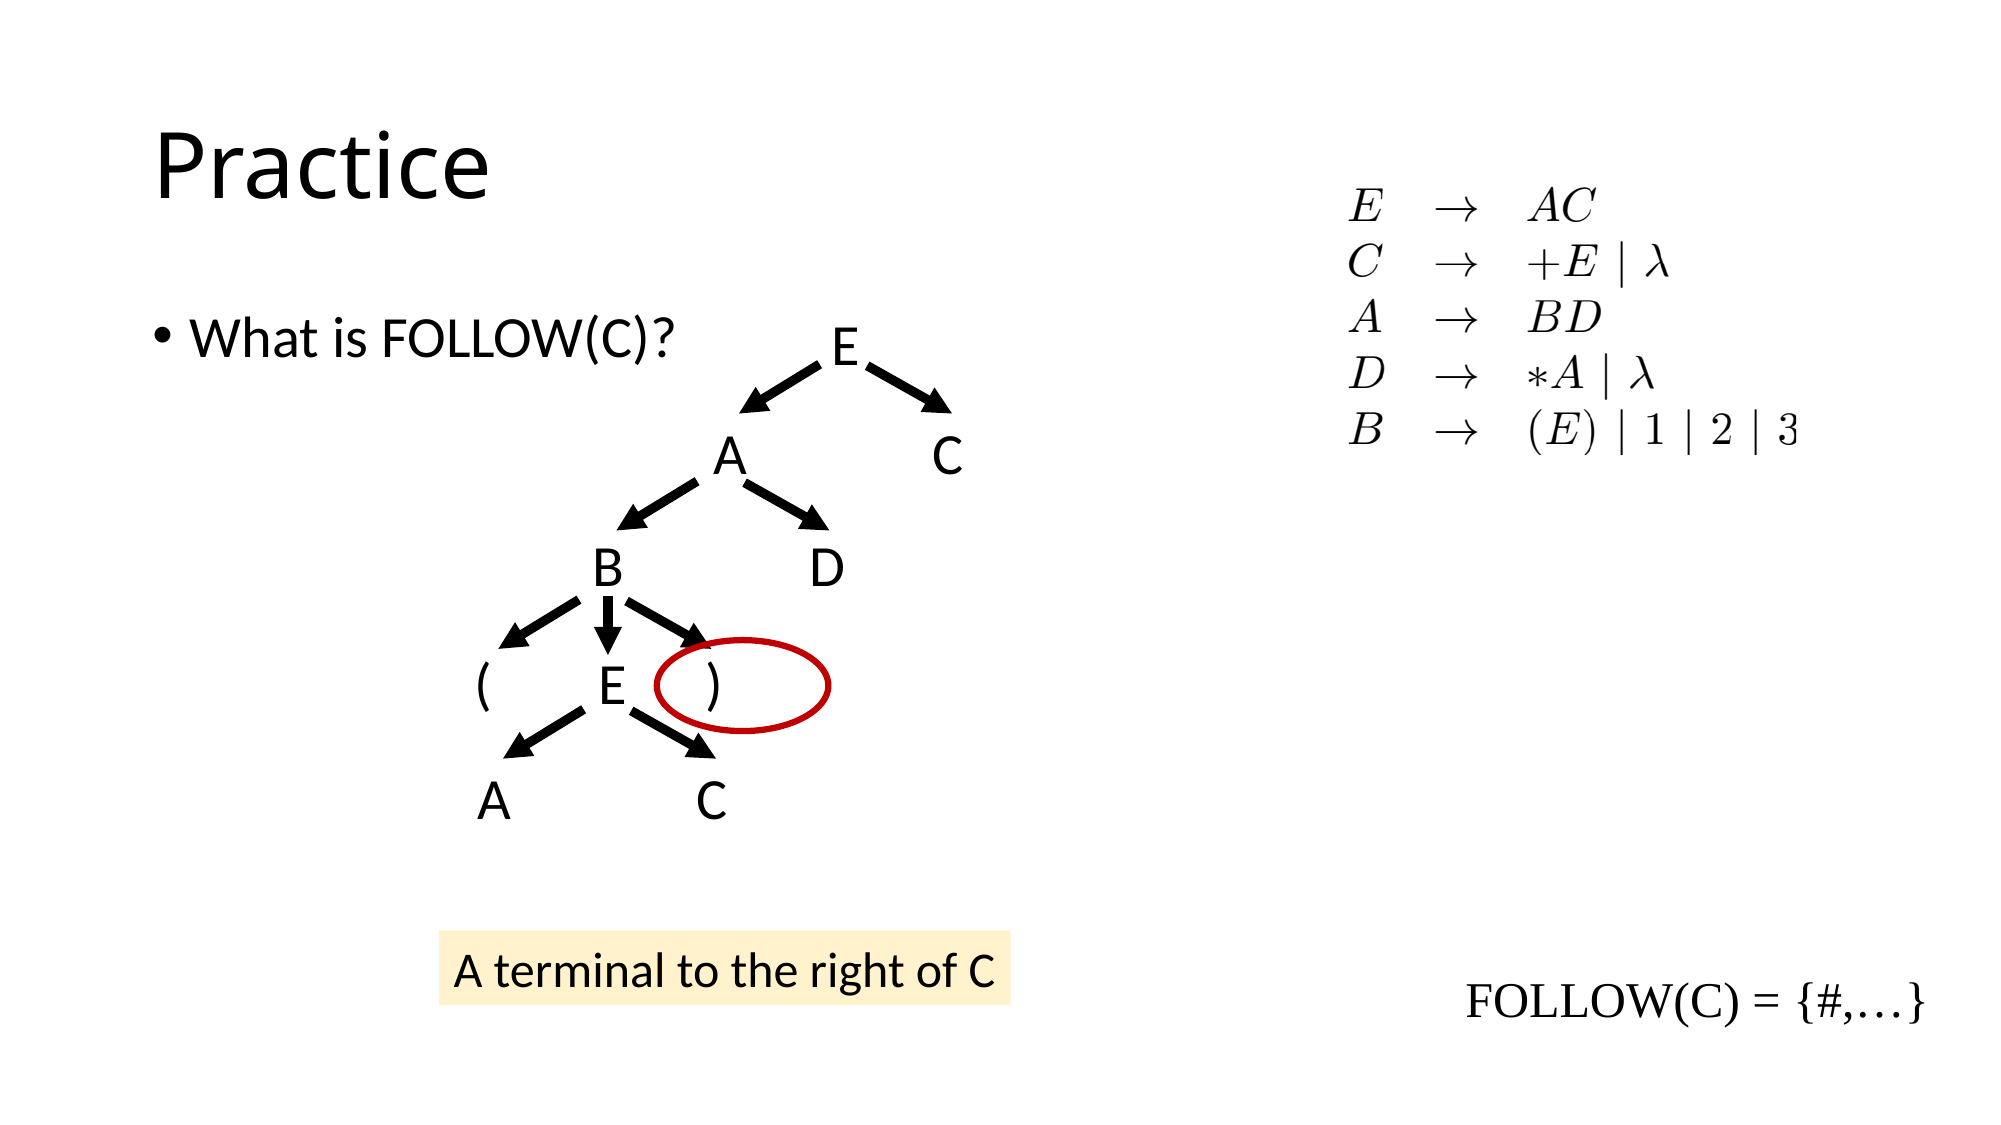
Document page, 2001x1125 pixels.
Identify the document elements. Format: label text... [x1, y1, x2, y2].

text_box B D [578, 520, 861, 606]
list What is FOLLOW(C)? [137, 299, 1863, 1014]
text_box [616, 481, 698, 531]
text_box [631, 710, 717, 759]
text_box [738, 364, 820, 414]
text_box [744, 482, 830, 531]
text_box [626, 600, 712, 649]
text_box ( E ) [459, 639, 686, 724]
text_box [502, 709, 584, 759]
picture [1348, 186, 1797, 455]
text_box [867, 365, 953, 414]
text_box E [816, 299, 875, 385]
title Practice [137, 59, 1863, 278]
text_box A C [462, 753, 743, 839]
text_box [498, 599, 579, 649]
text_box A terminal to the right of C [438, 930, 1011, 1006]
text_box [655, 639, 830, 733]
text_box FOLLOW(C) = {#,…} [1450, 959, 1944, 1035]
text_box A C [698, 408, 979, 494]
